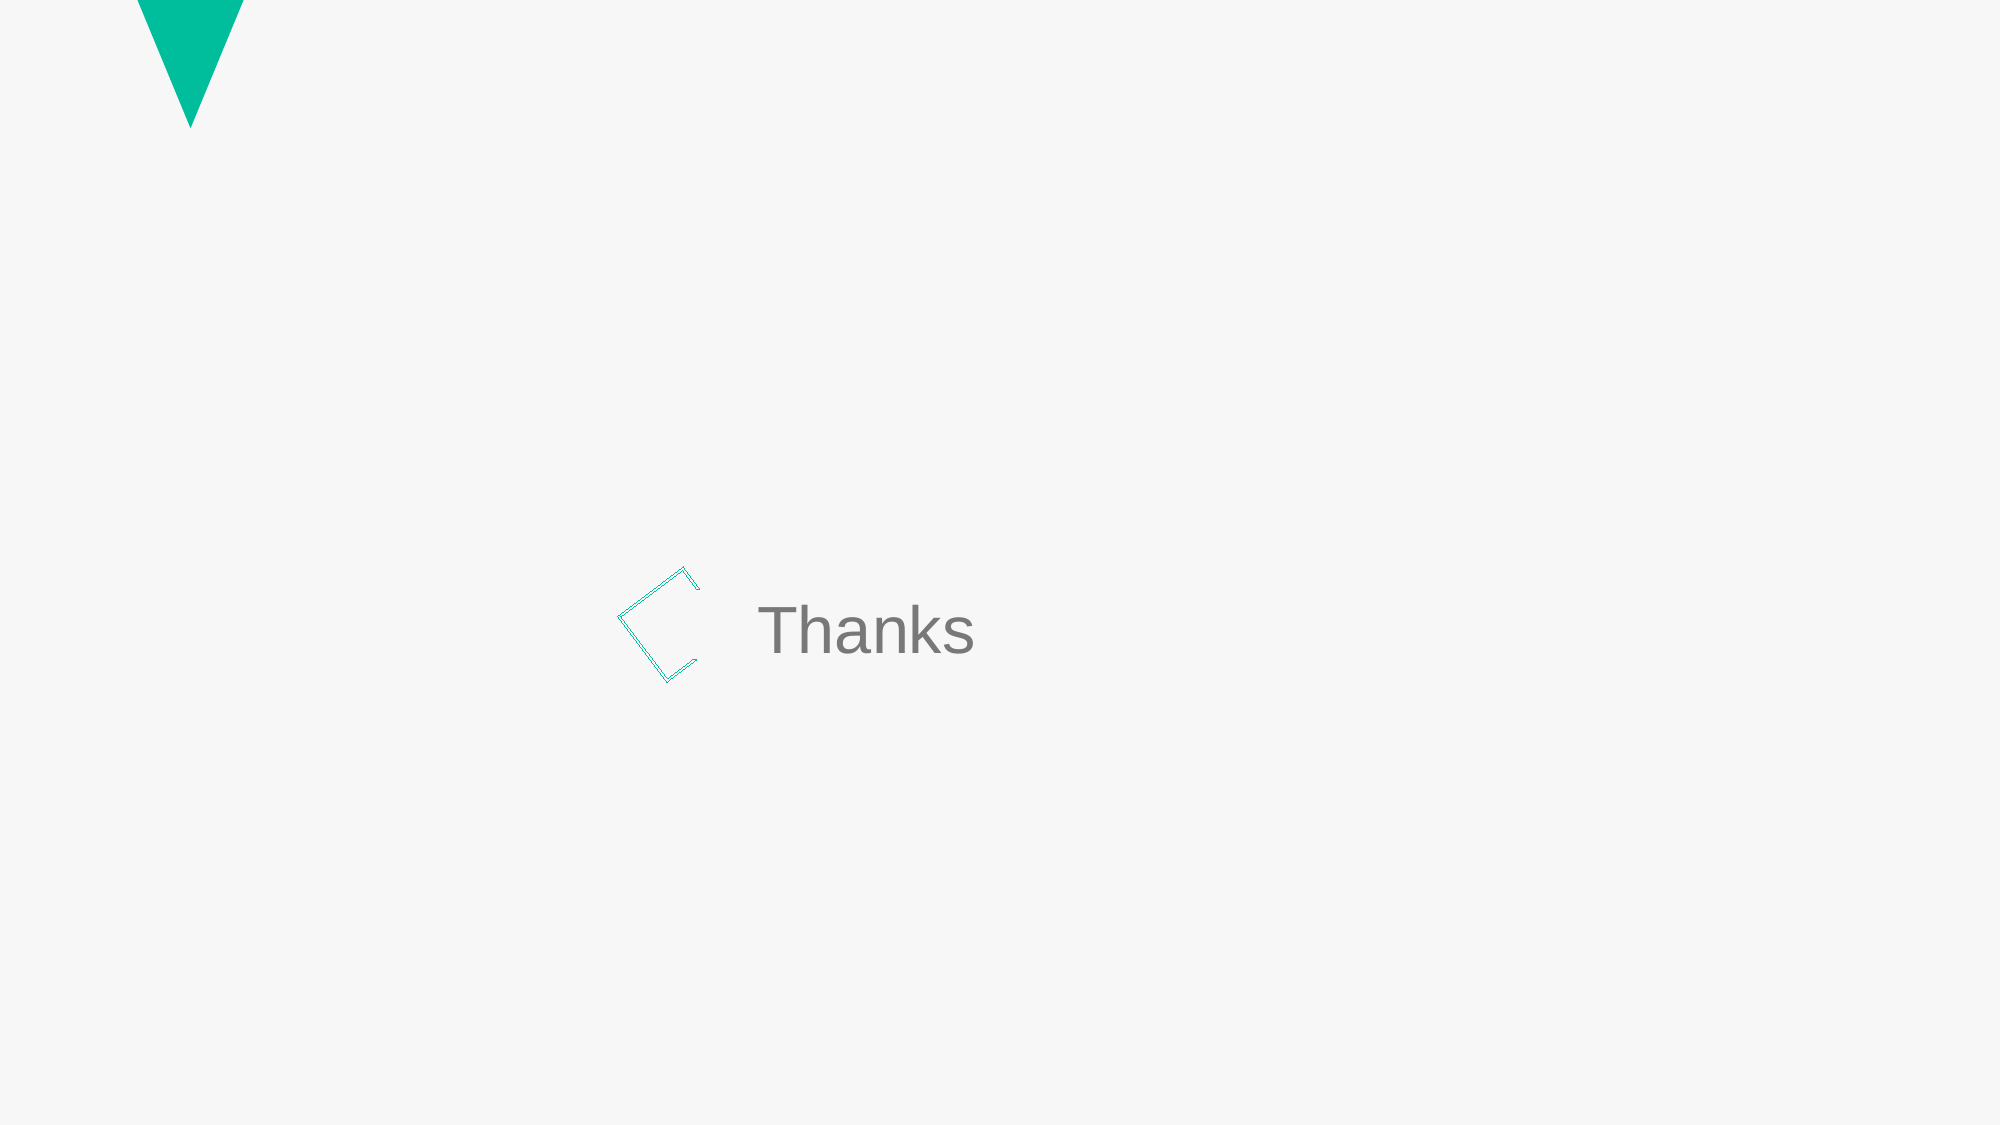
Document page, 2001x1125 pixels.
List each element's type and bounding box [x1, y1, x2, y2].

text_box [617, 566, 1383, 683]
